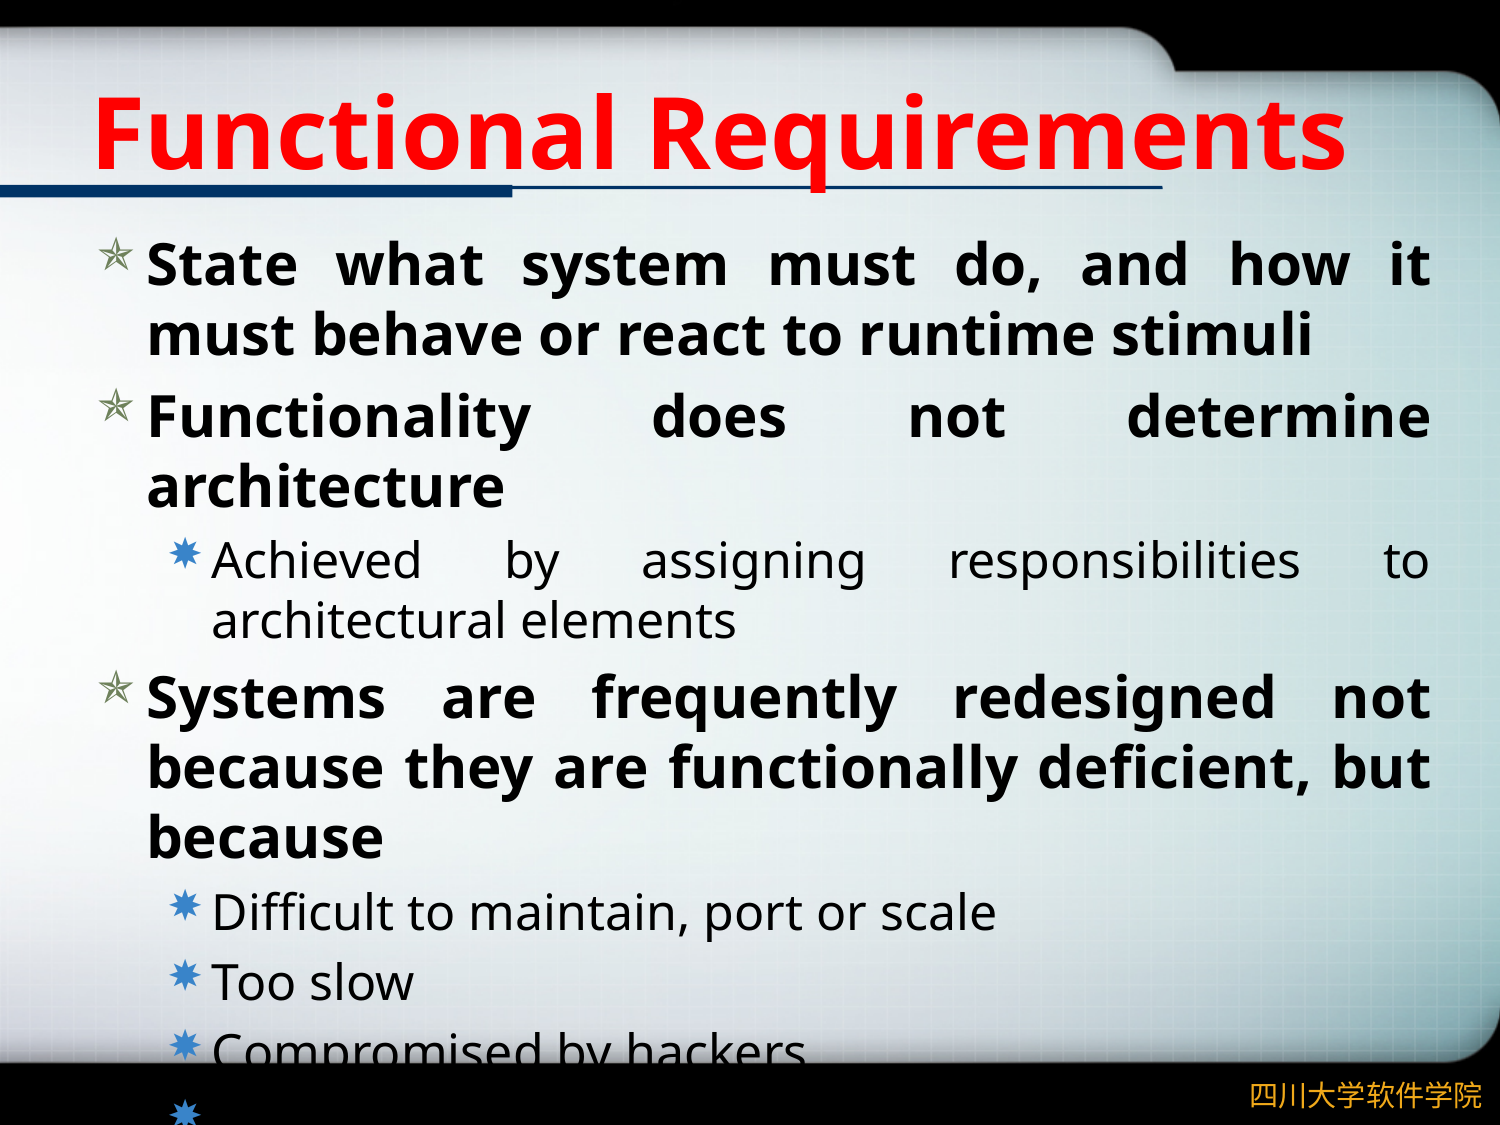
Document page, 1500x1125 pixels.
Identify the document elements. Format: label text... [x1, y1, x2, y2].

picture [0, 0, 1500, 1125]
title Functional Requirements [75, 78, 1500, 180]
list State what system must do, and how it must behave or react to runtime stimuli Functionality does not determine architecture Achieved by assigning responsibilities to architectural elements Systems are frequently redesigned not because they are functionally deficient, but because Difficult to maintain, port or scale Too slow Compromised by hackers … [75, 219, 1447, 1059]
